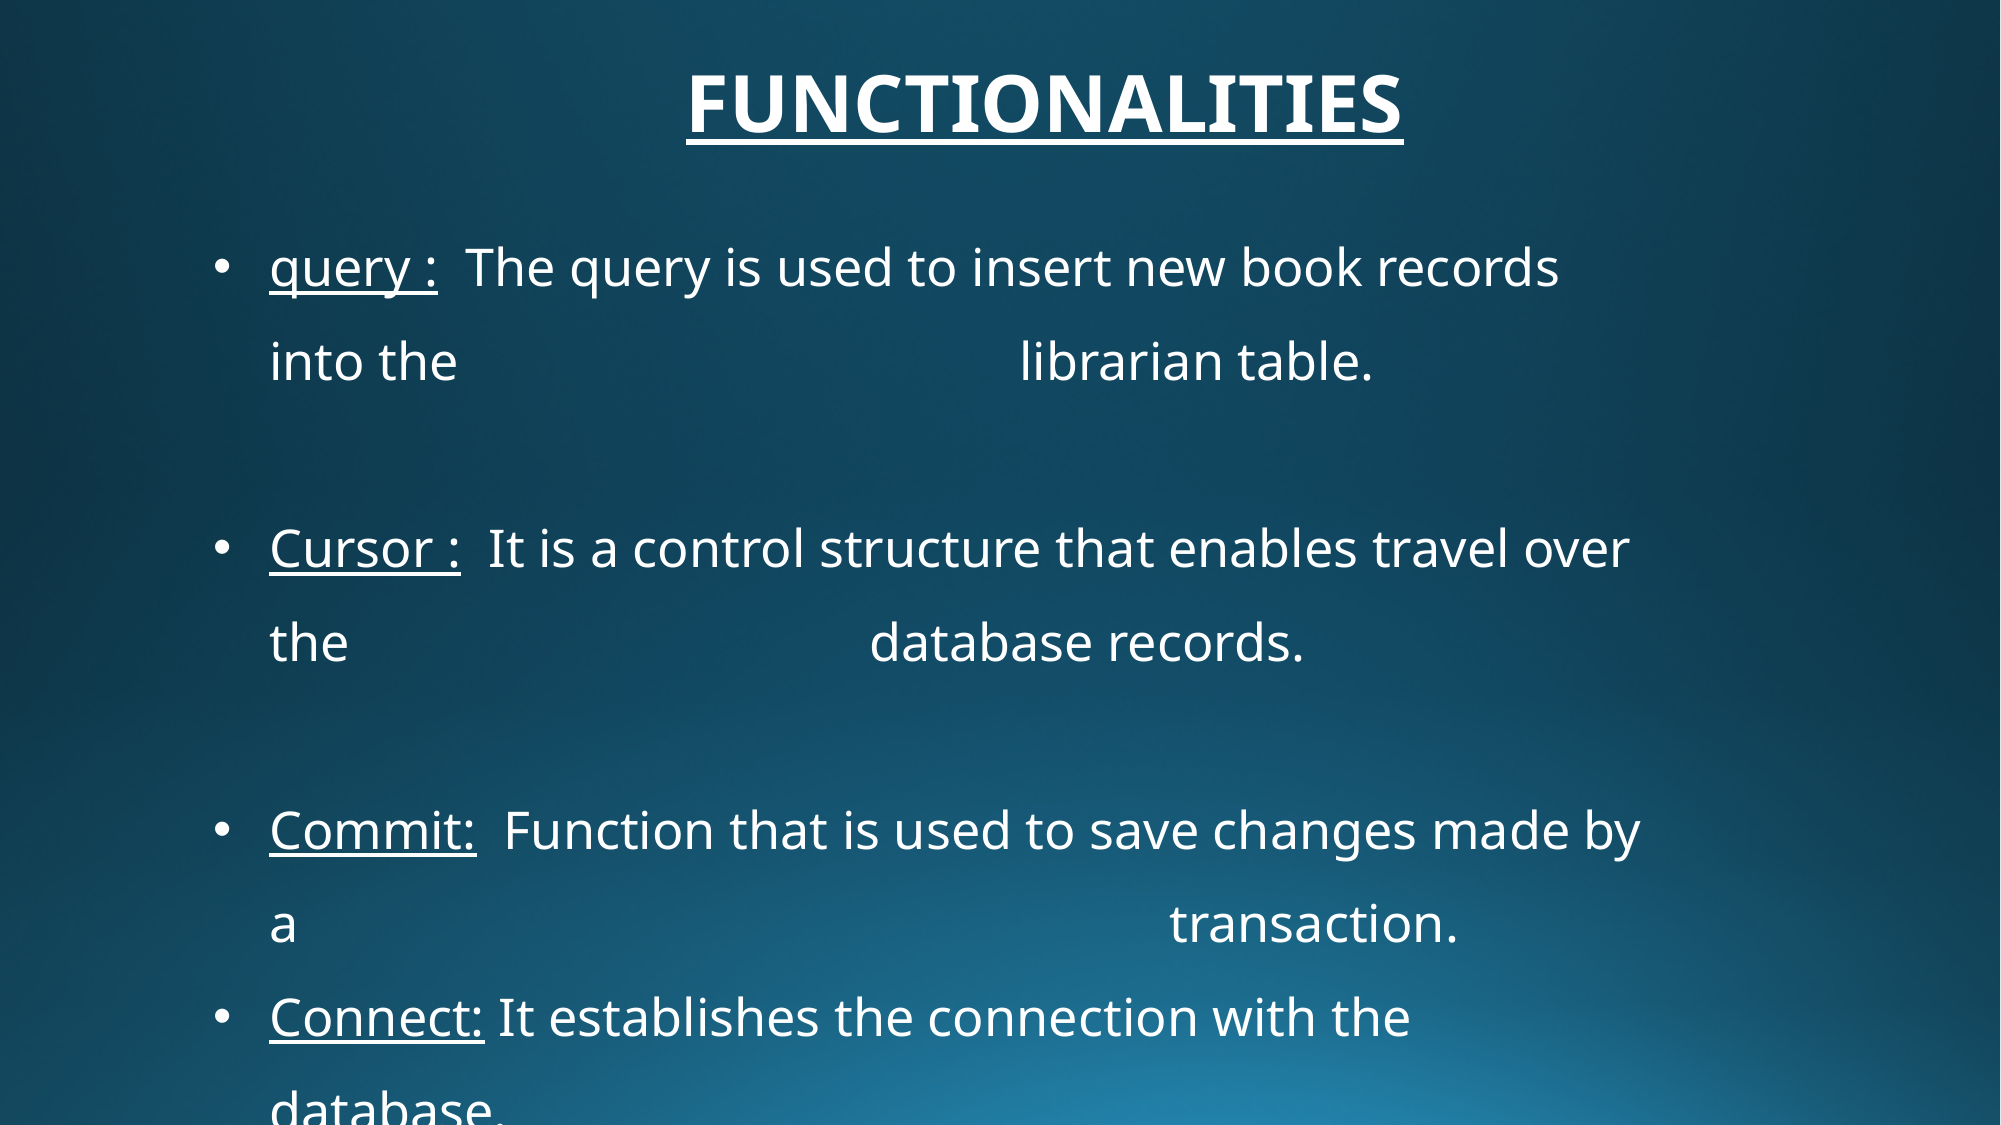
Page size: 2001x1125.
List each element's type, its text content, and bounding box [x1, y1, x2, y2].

text_box FUNCTIONALITIES [671, 46, 1974, 157]
text_box query : The query is used to insert new book records into the librarian table. Cursor : It is a control structure that enables travel over the database records. Commit: Function that is used to save changes made by a transaction. Connect: It establishes the connection with the database. [198, 196, 1675, 1125]
picture [0, 0, 2001, 1125]
